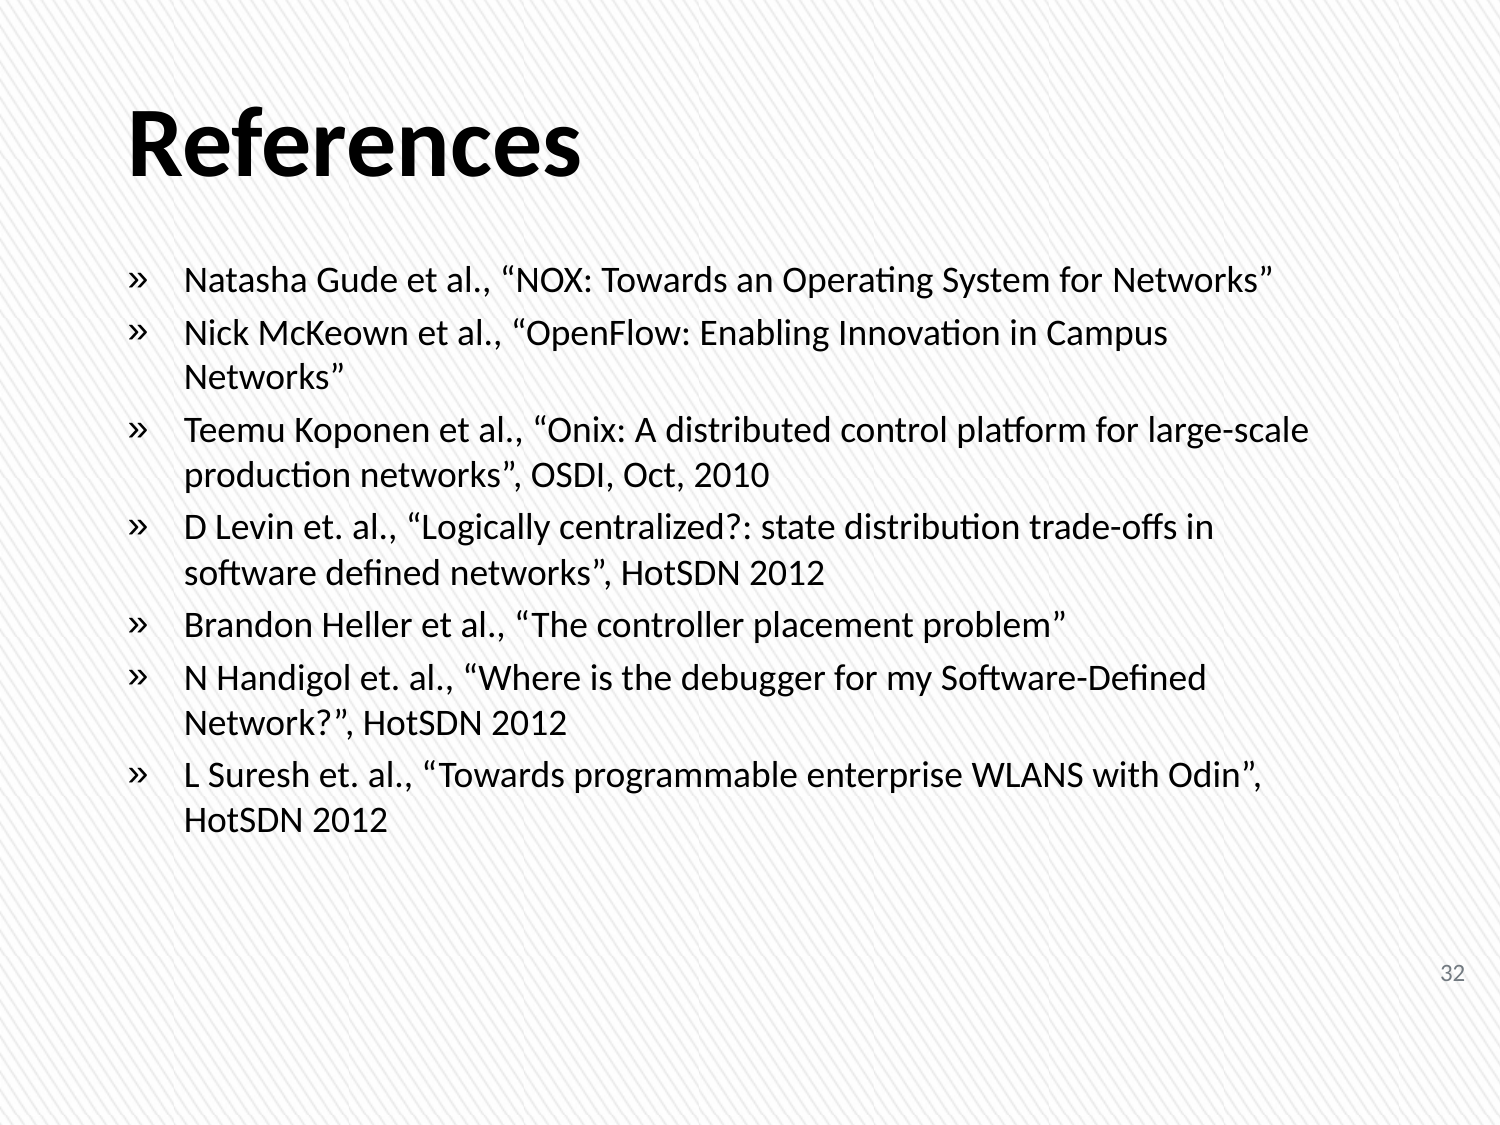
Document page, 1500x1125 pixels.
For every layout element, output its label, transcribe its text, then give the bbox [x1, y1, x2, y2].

list Natasha Gude et al., “NOX: Towards an Operating System for Networks” Nick McKeown et al., “OpenFlow: Enabling Innovation in Campus Networks” Teemu Koponen et al., “Onix: A distributed control platform for large-scale production networks”, OSDI, Oct, 2010 D Levin et. al., “Logically centralized?: state distribution trade-offs in software defined networks”, HotSDN 2012 Brandon Heller et al., “The controller placement problem” N Handigol et. al., “Where is the debugger for my Software-Defined Network?”, HotSDN 2012 L Suresh et. al., “Towards programmable enterprise WLANS with Odin”, HotSDN 2012 [112, 247, 1338, 973]
slide_number 32 [1425, 941, 1488, 1002]
title References [112, 50, 1300, 238]
